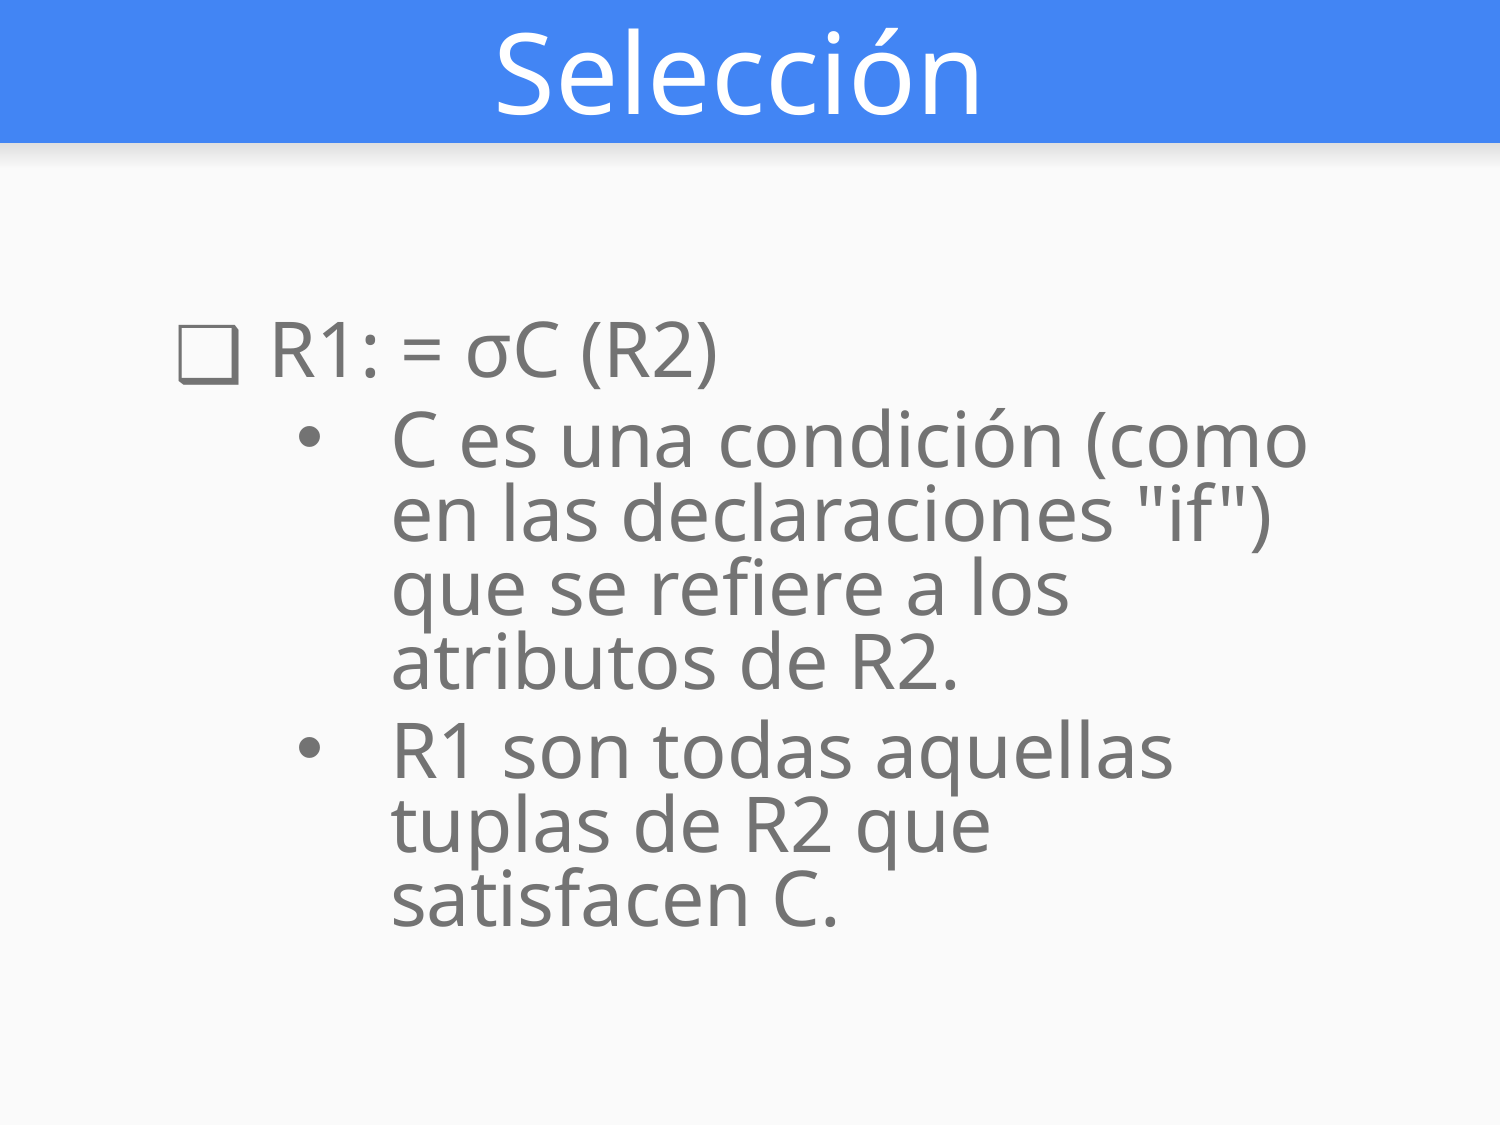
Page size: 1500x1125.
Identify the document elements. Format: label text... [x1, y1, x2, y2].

list R1: = σC (R2) C es una condición (como en las declaraciones "if") que se refiere a los atributos de R2. R1 son todas aquellas tuplas de R2 que satisfacen C. [159, 278, 1388, 953]
title Selección [16, 3, 1464, 136]
